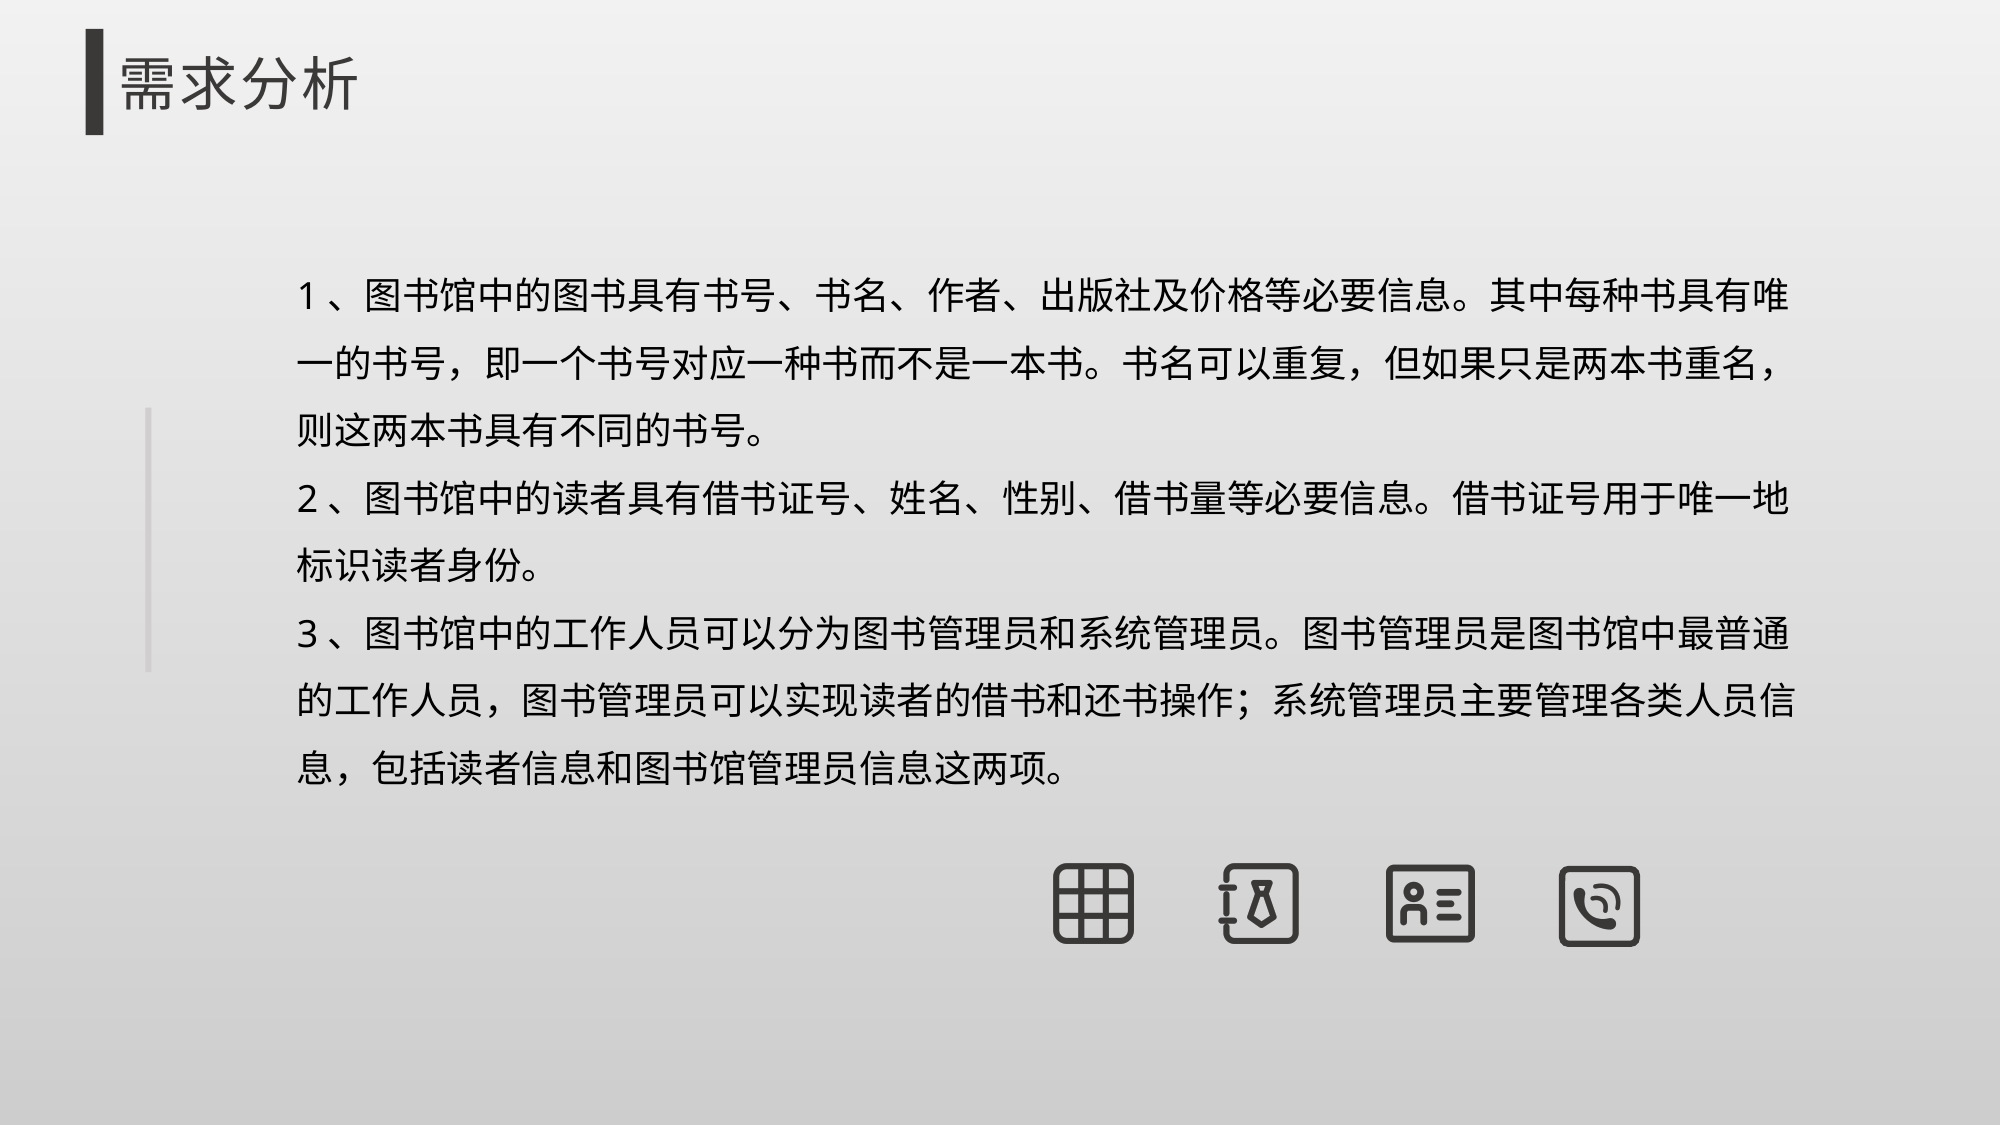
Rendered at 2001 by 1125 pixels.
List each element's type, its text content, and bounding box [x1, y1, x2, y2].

text_box 需求分析 [104, 39, 532, 125]
text_box 1、图书馆中的图书具有书号、书名、作者、出版社及价格等必要信息。其中每种书具有唯一的书号，即一个书号对应一种书而不是一本书。书名可以重复，但如果只是两本书重名，则这两本书具有不同的书号。 2、图书馆中的读者具有借书证号、姓名、性别、借书量等必要信息。借书证号用于唯一地标识读者身份。 3、图书馆中的工作人员可以分为图书管理员和系统管理员。图书管理员是图书馆中最普通的工作人员，图书管理员可以实现读者的借书和还书操作；系统管理员主要管理各类人员信息，包括读者信息和图书馆管理员信息这两项。 [282, 242, 1814, 764]
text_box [1562, 869, 1637, 944]
picture [1386, 859, 1475, 948]
text_box [144, 407, 152, 673]
picture [1214, 859, 1303, 948]
text_box [85, 28, 104, 136]
picture [1049, 859, 1138, 948]
